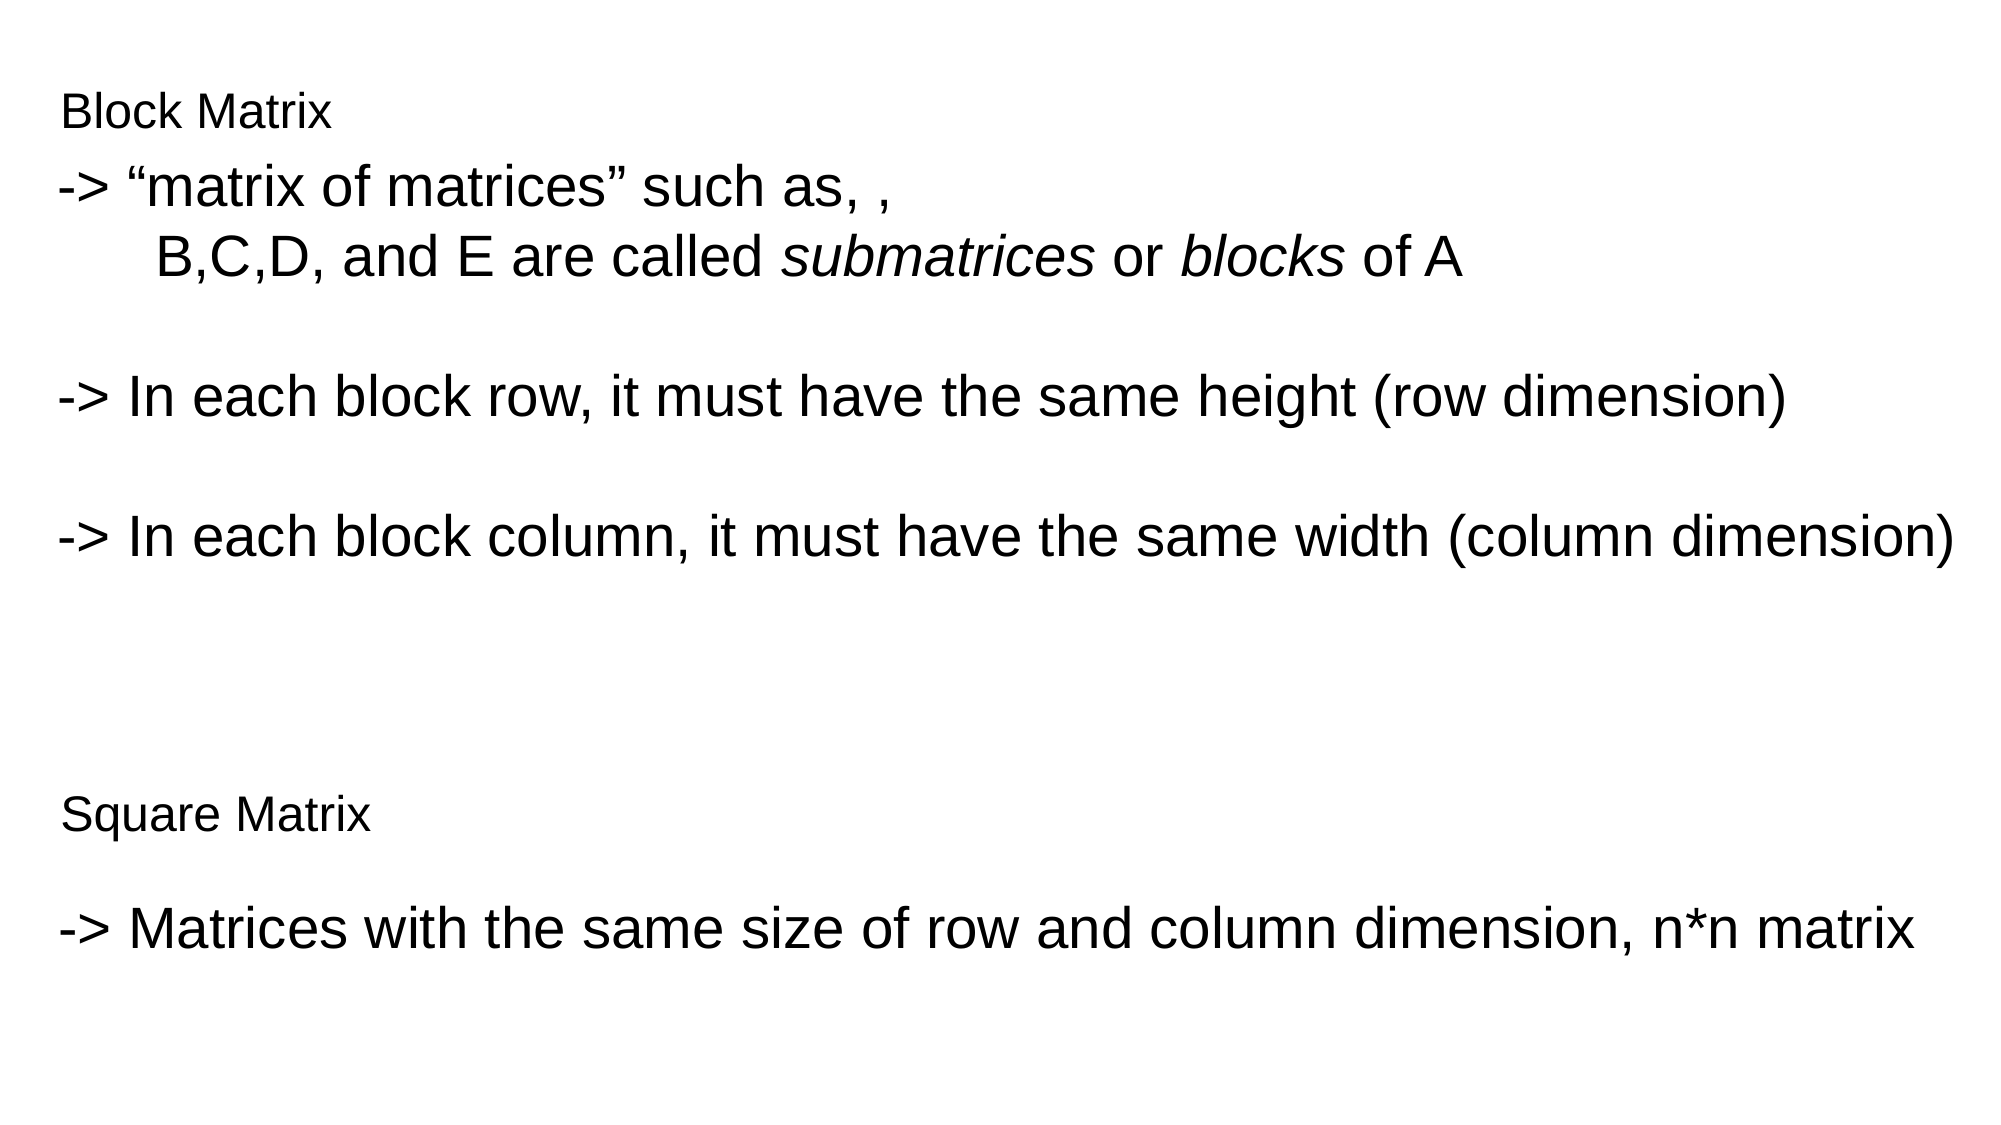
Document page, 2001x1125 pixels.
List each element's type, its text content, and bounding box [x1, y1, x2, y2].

text_box -> Matrices with the same size of row and column dimension, n*n matrix [43, 882, 2000, 968]
text_box Square Matrix [45, 774, 387, 850]
text_box Block Matrix [45, 70, 348, 146]
